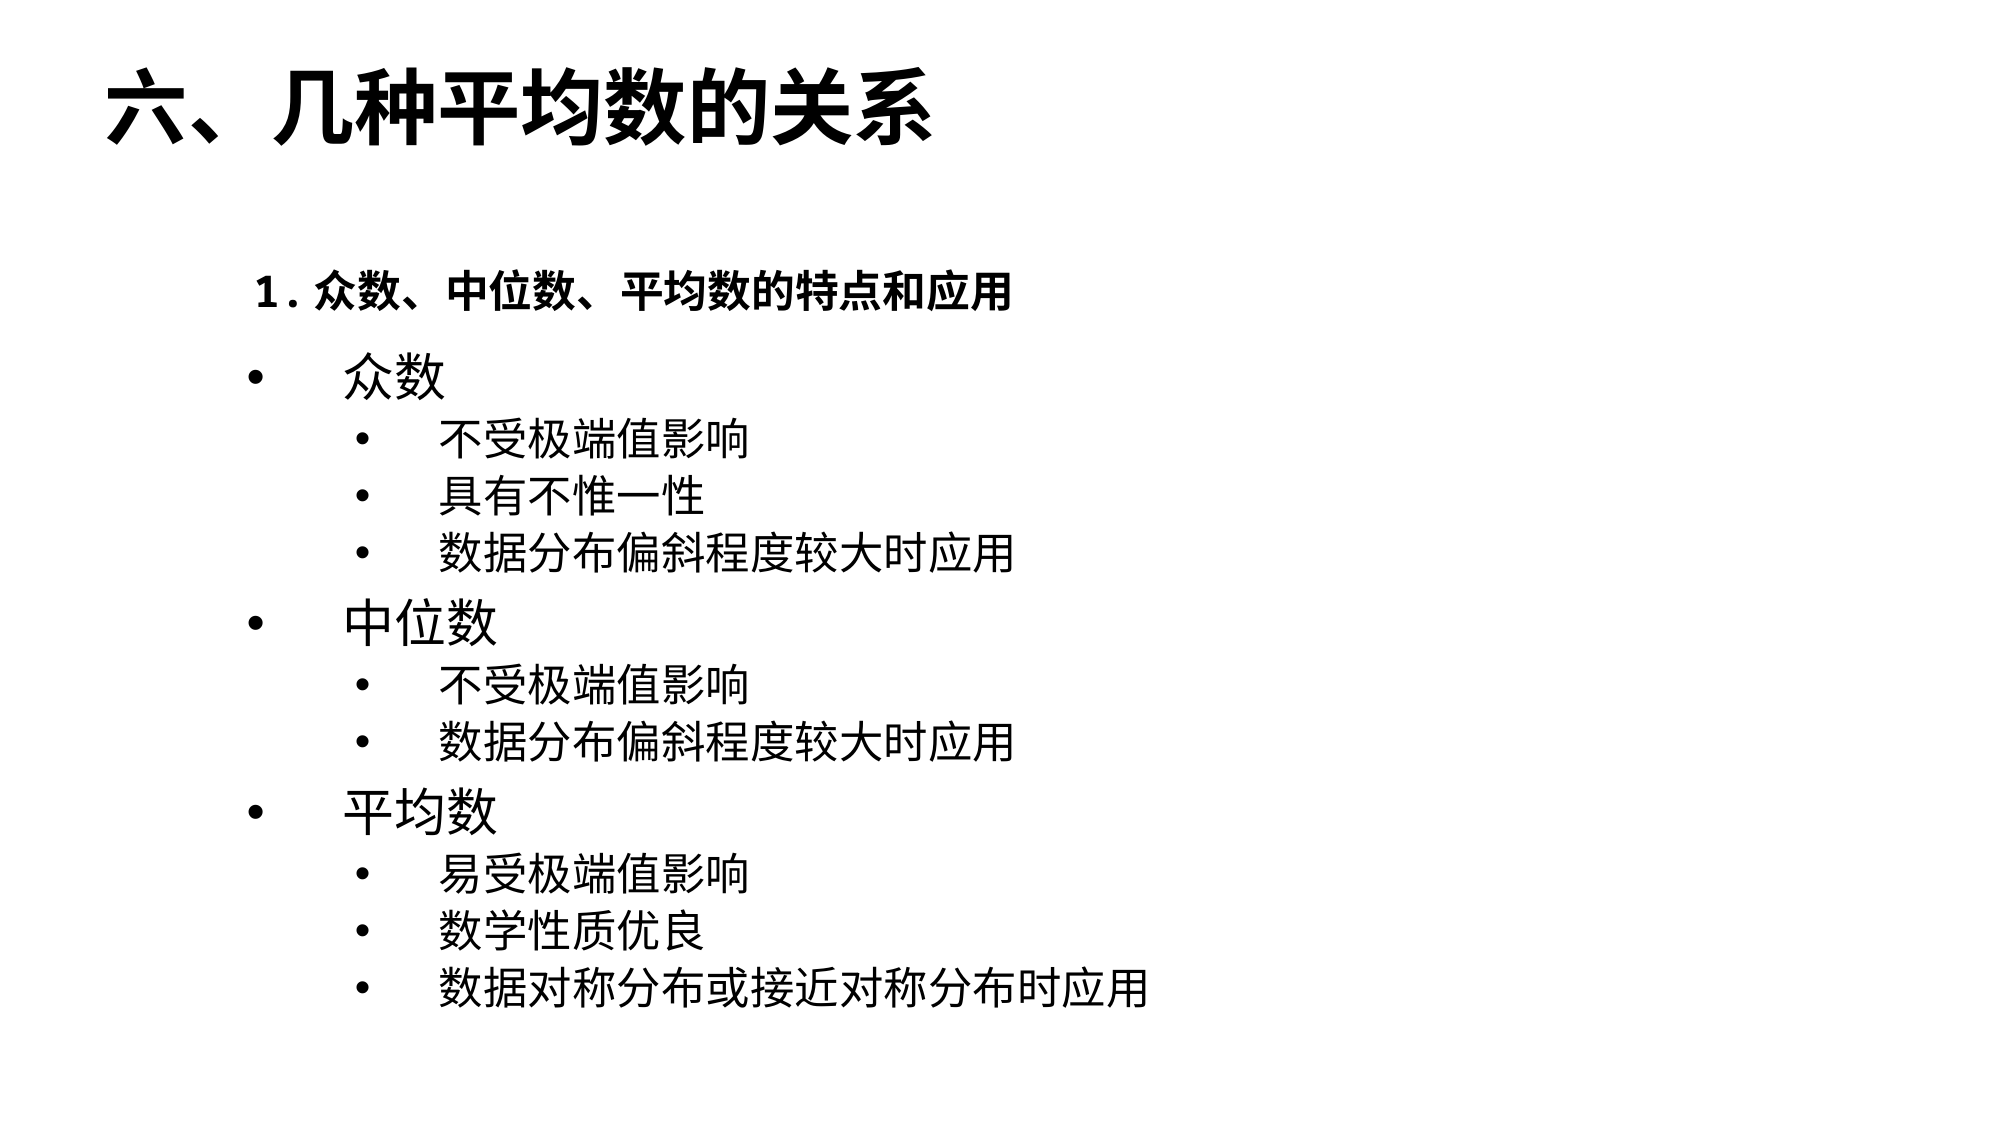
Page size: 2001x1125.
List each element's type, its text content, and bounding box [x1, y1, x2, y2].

list 众数 不受极端值影响 具有不惟一性 数据分布偏斜程度较大时应用 中位数 不受极端值影响 数据分布偏斜程度较大时应用 平均数 易受极端值影响 数学性质优良 数据对称分布或接近对称分布时应用 [231, 344, 1511, 1024]
text_box 六、几种平均数的关系 [90, 49, 1171, 162]
title 1.众数、中位数、平均数的特点和应用 [113, 261, 1154, 325]
